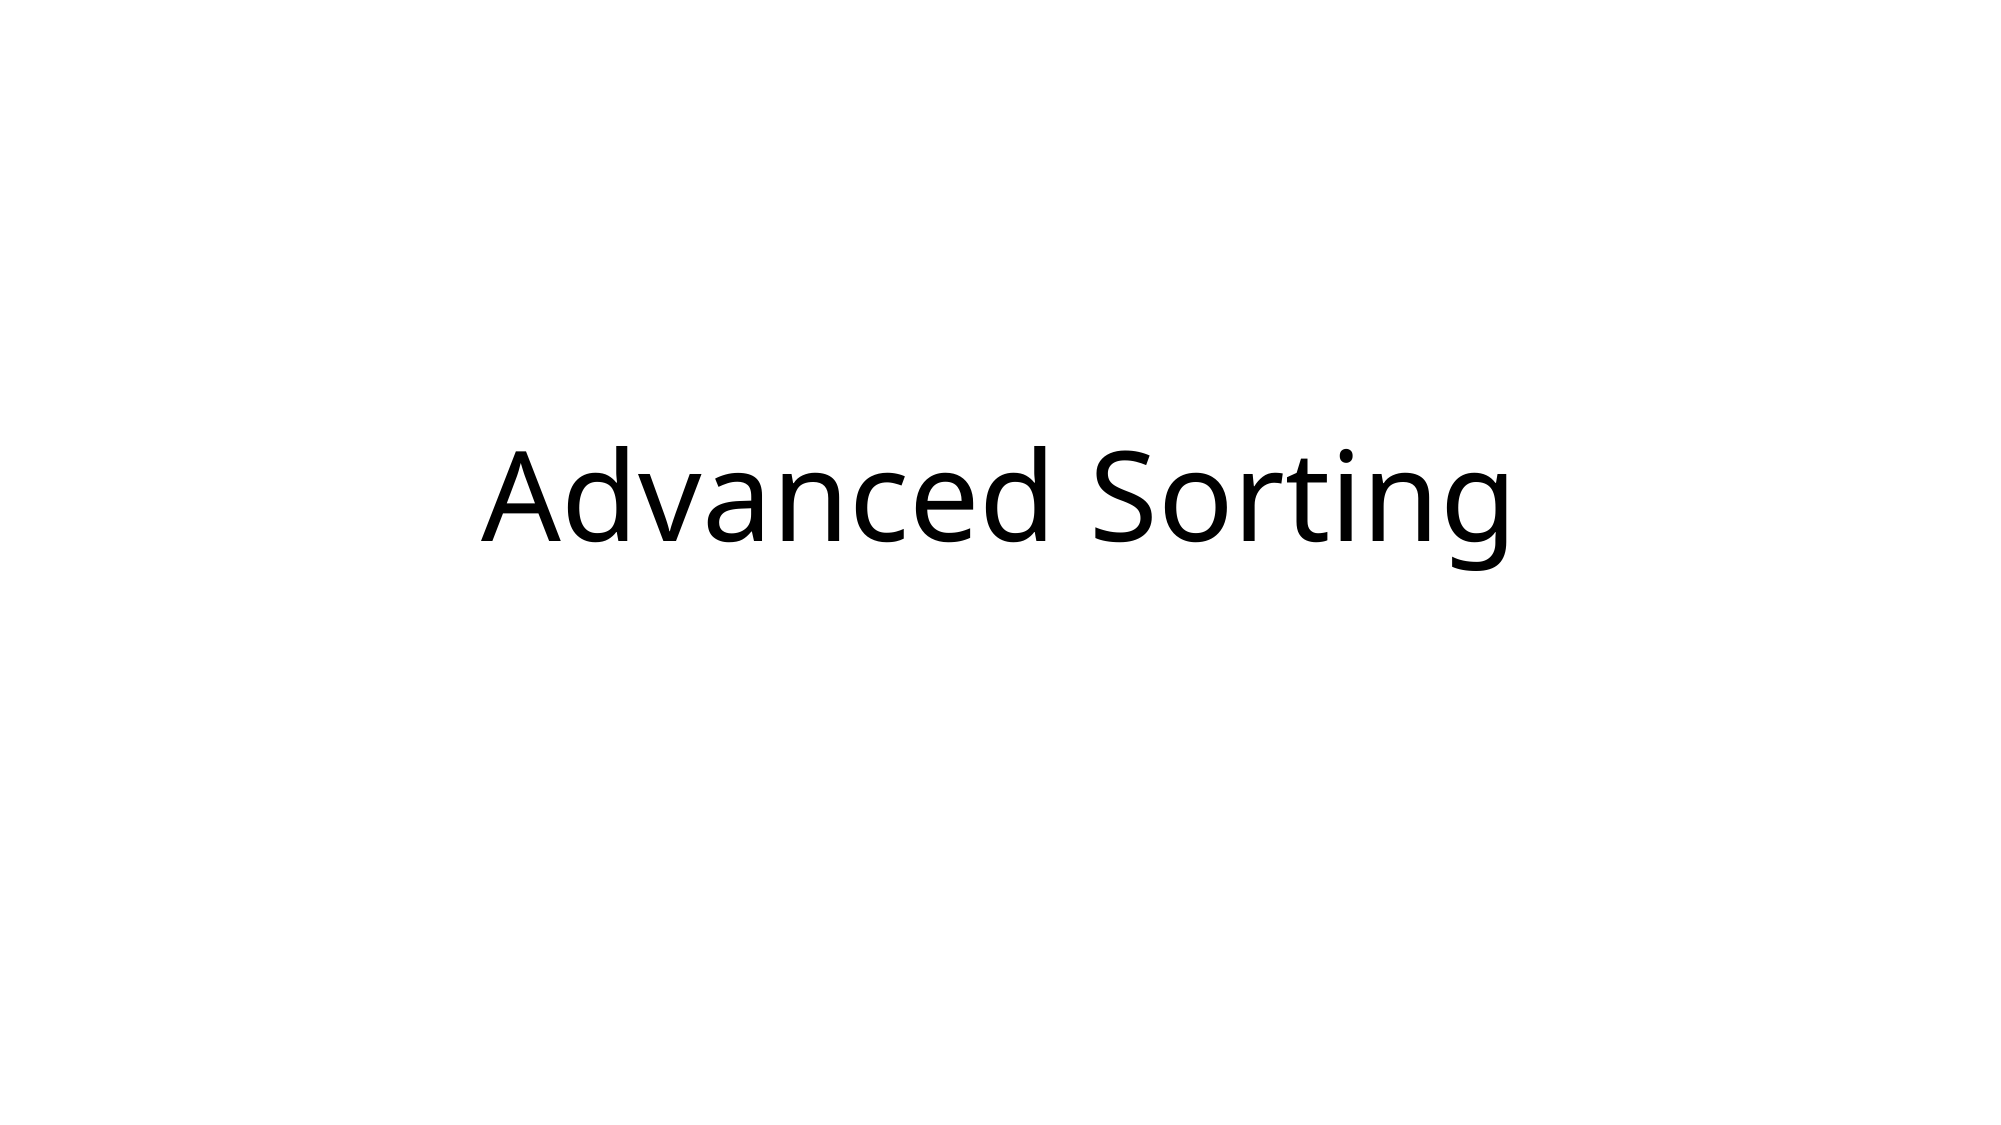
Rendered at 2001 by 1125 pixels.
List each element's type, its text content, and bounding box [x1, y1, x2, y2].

title Advanced Sorting [249, 184, 1750, 576]
